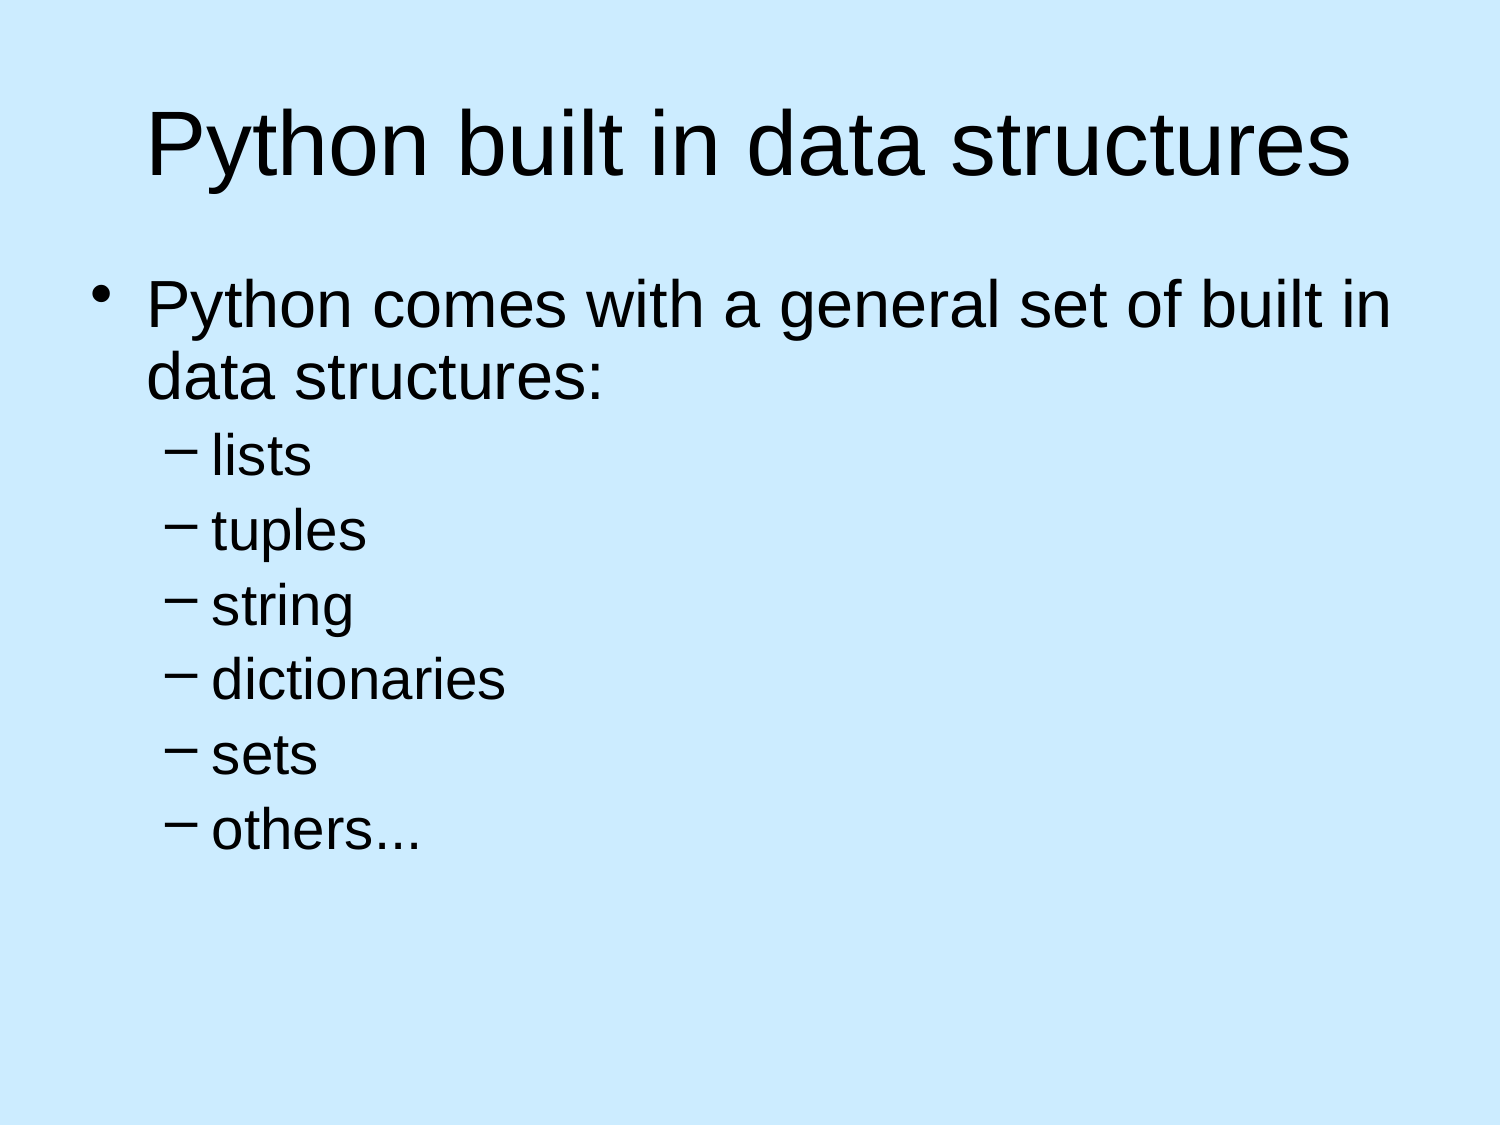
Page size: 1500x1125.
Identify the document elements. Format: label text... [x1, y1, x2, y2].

title Python built in data structures [75, 45, 1425, 233]
list Python comes with a general set of built in data structures: lists tuples string dictionaries sets others... [75, 262, 1425, 1005]
